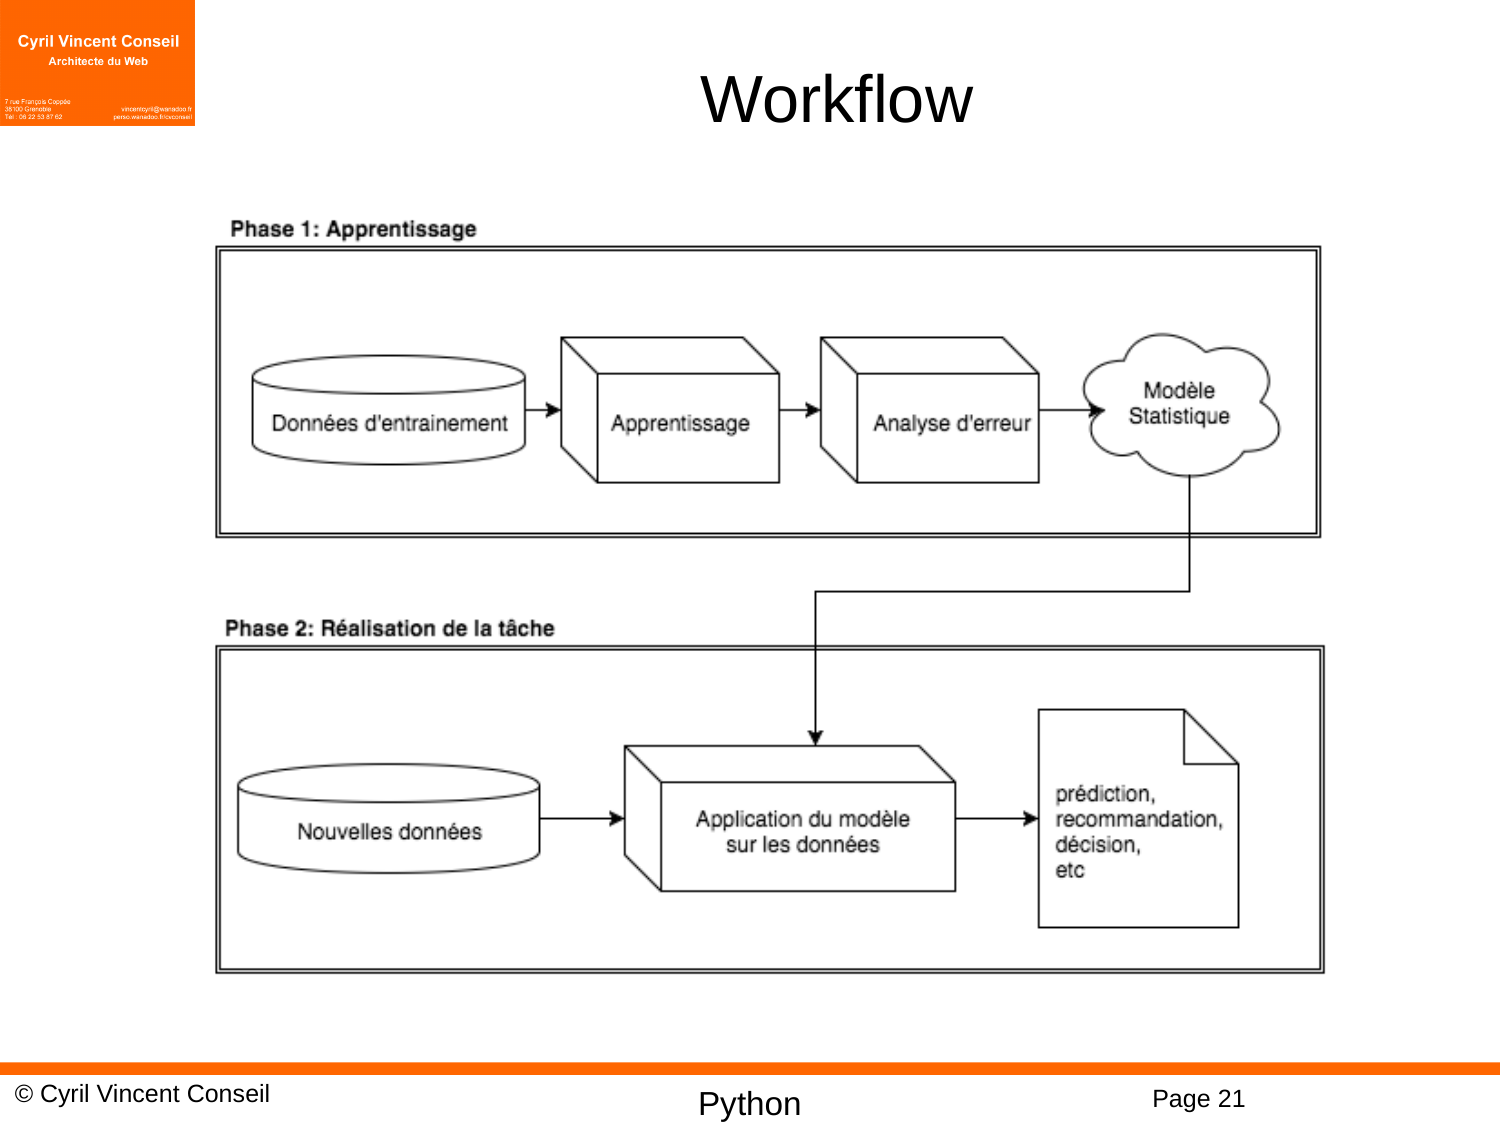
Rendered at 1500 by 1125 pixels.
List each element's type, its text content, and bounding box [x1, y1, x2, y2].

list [194, 207, 1328, 976]
picture [0, 0, 195, 126]
title Workflow [194, 2, 1480, 190]
